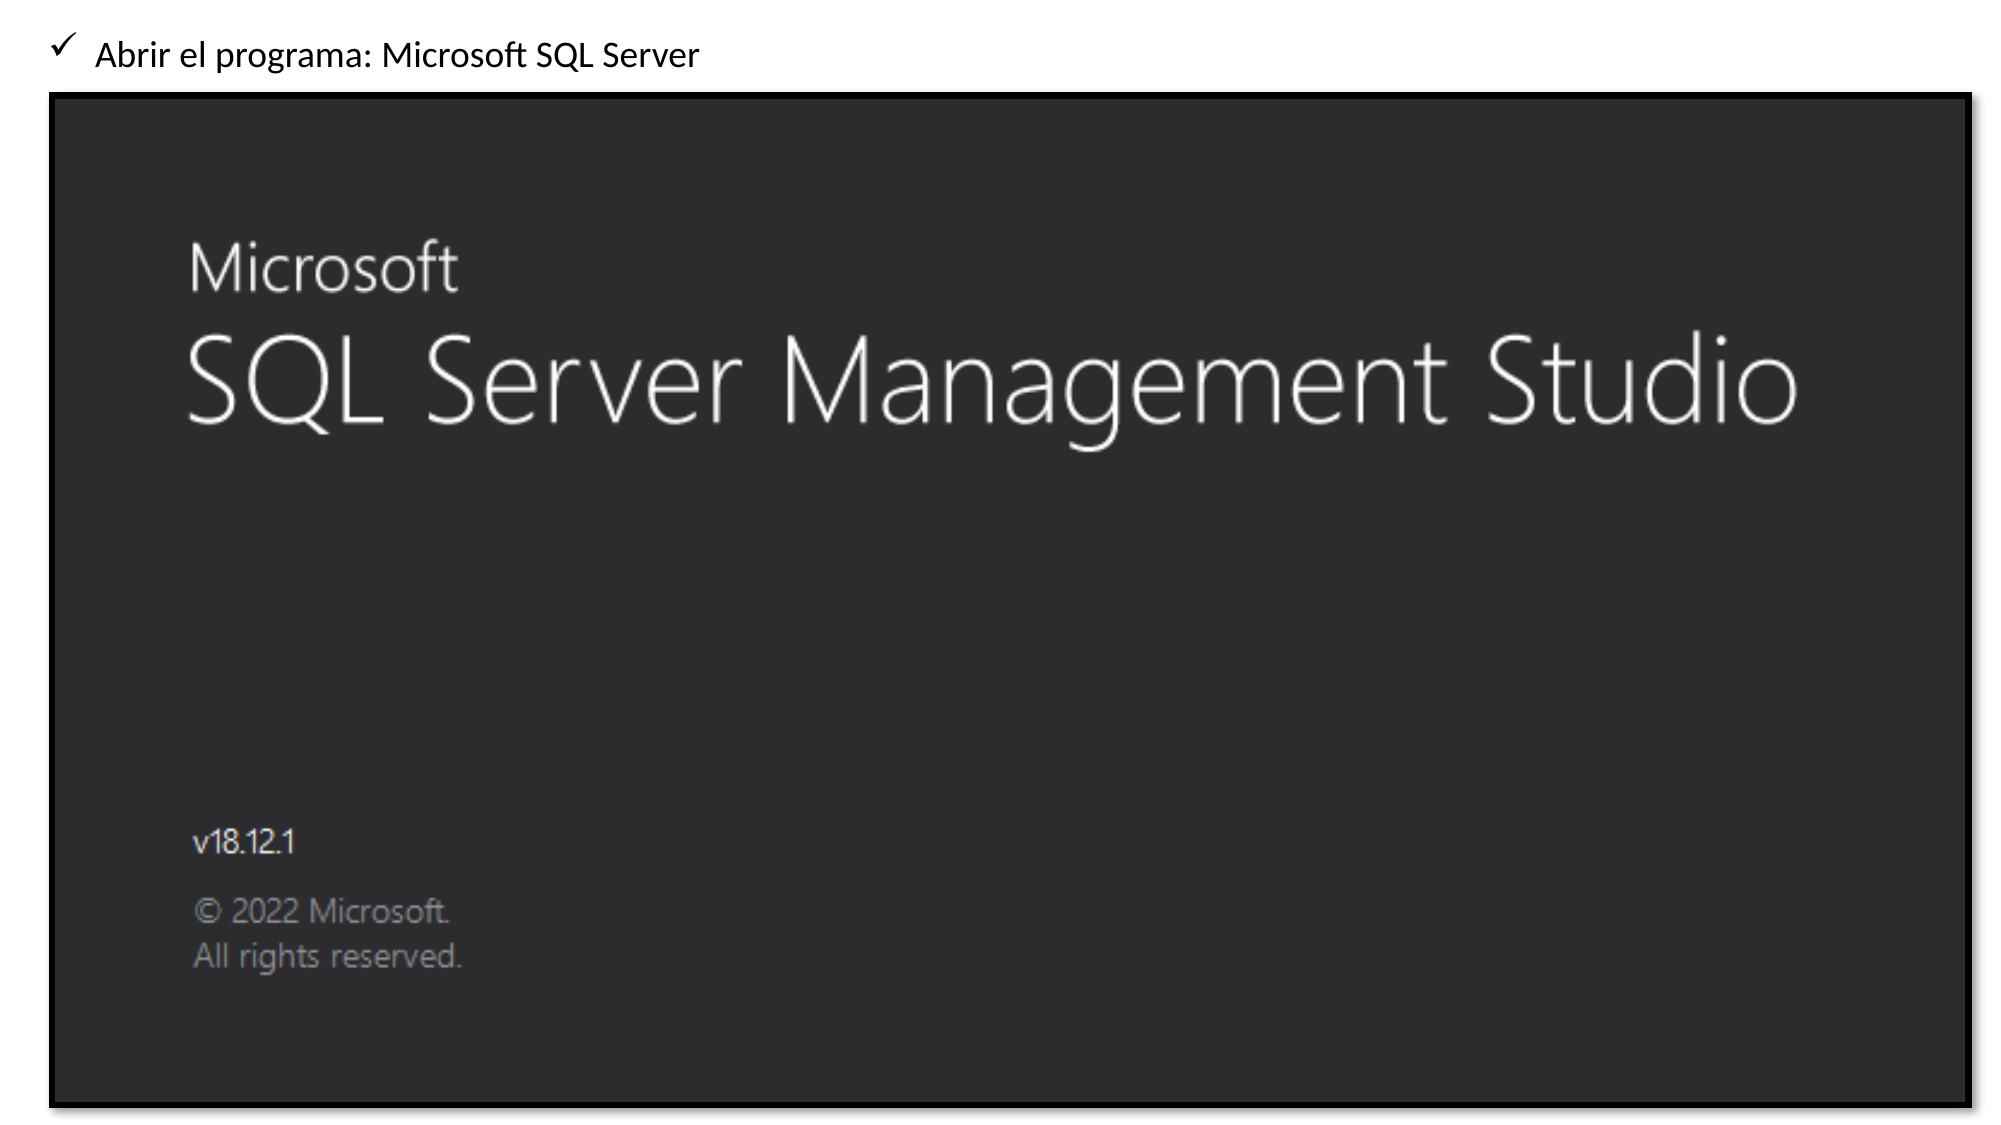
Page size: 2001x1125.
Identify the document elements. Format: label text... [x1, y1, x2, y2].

picture [54, 98, 1966, 1102]
text_box Abrir el programa: Microsoft SQL Server [33, 23, 716, 83]
